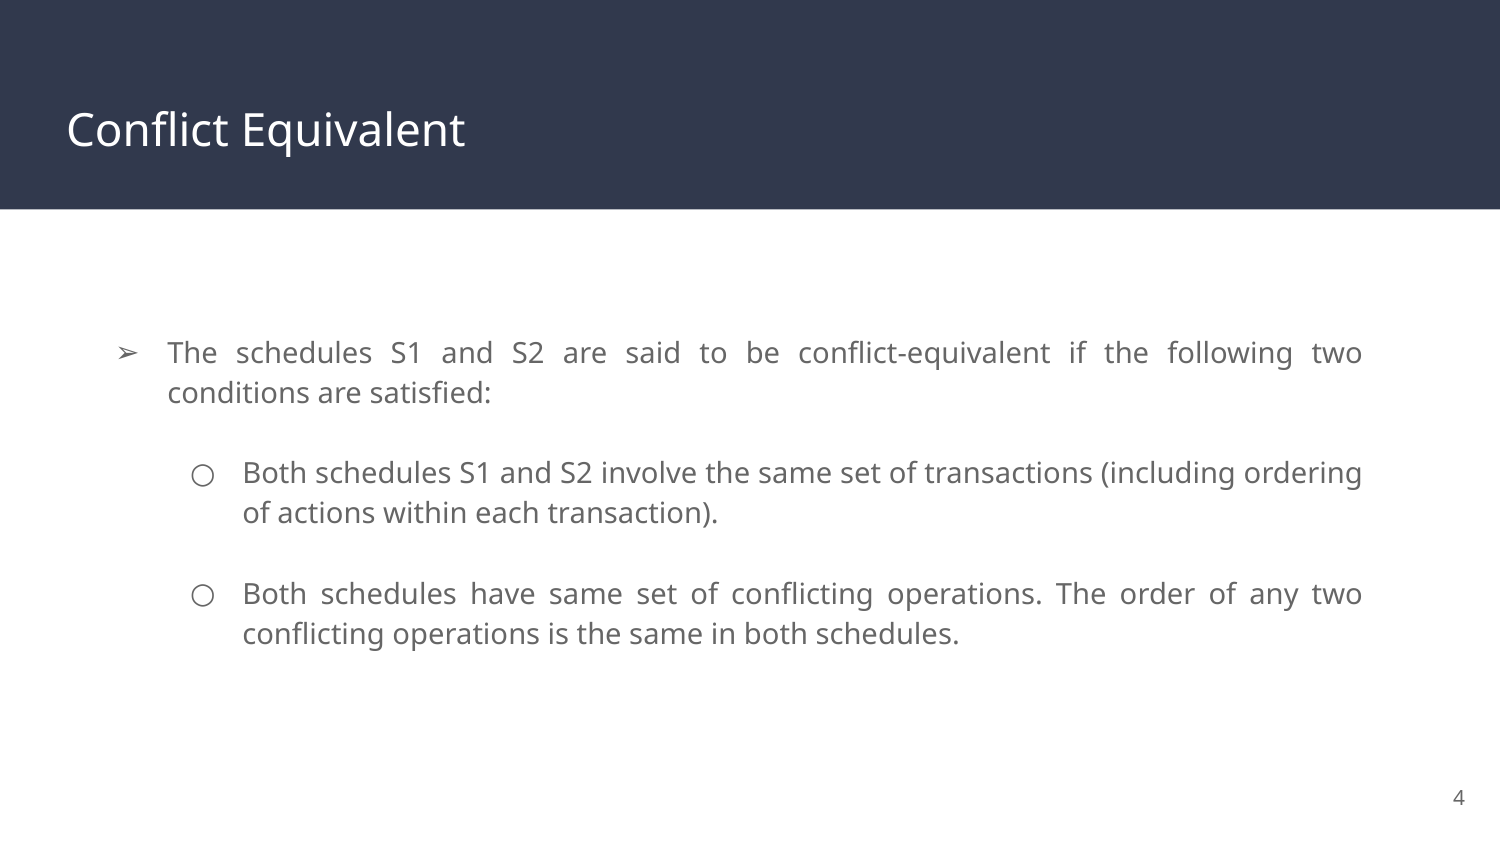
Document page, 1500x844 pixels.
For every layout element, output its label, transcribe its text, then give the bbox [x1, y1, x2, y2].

slide_number ‹#› [1389, 764, 1480, 830]
text_box The schedules S1 and S2 are said to be conflict-equivalent if the following two conditions are satisfied: Both schedules S1 and S2 involve the same set of transactions (including ordering of actions within each transaction). Both schedules have same set of conflicting operations. The order of any two conflicting operations is the same in both schedules. [77, 314, 1379, 706]
title Conflict Equivalent [51, 82, 1449, 185]
